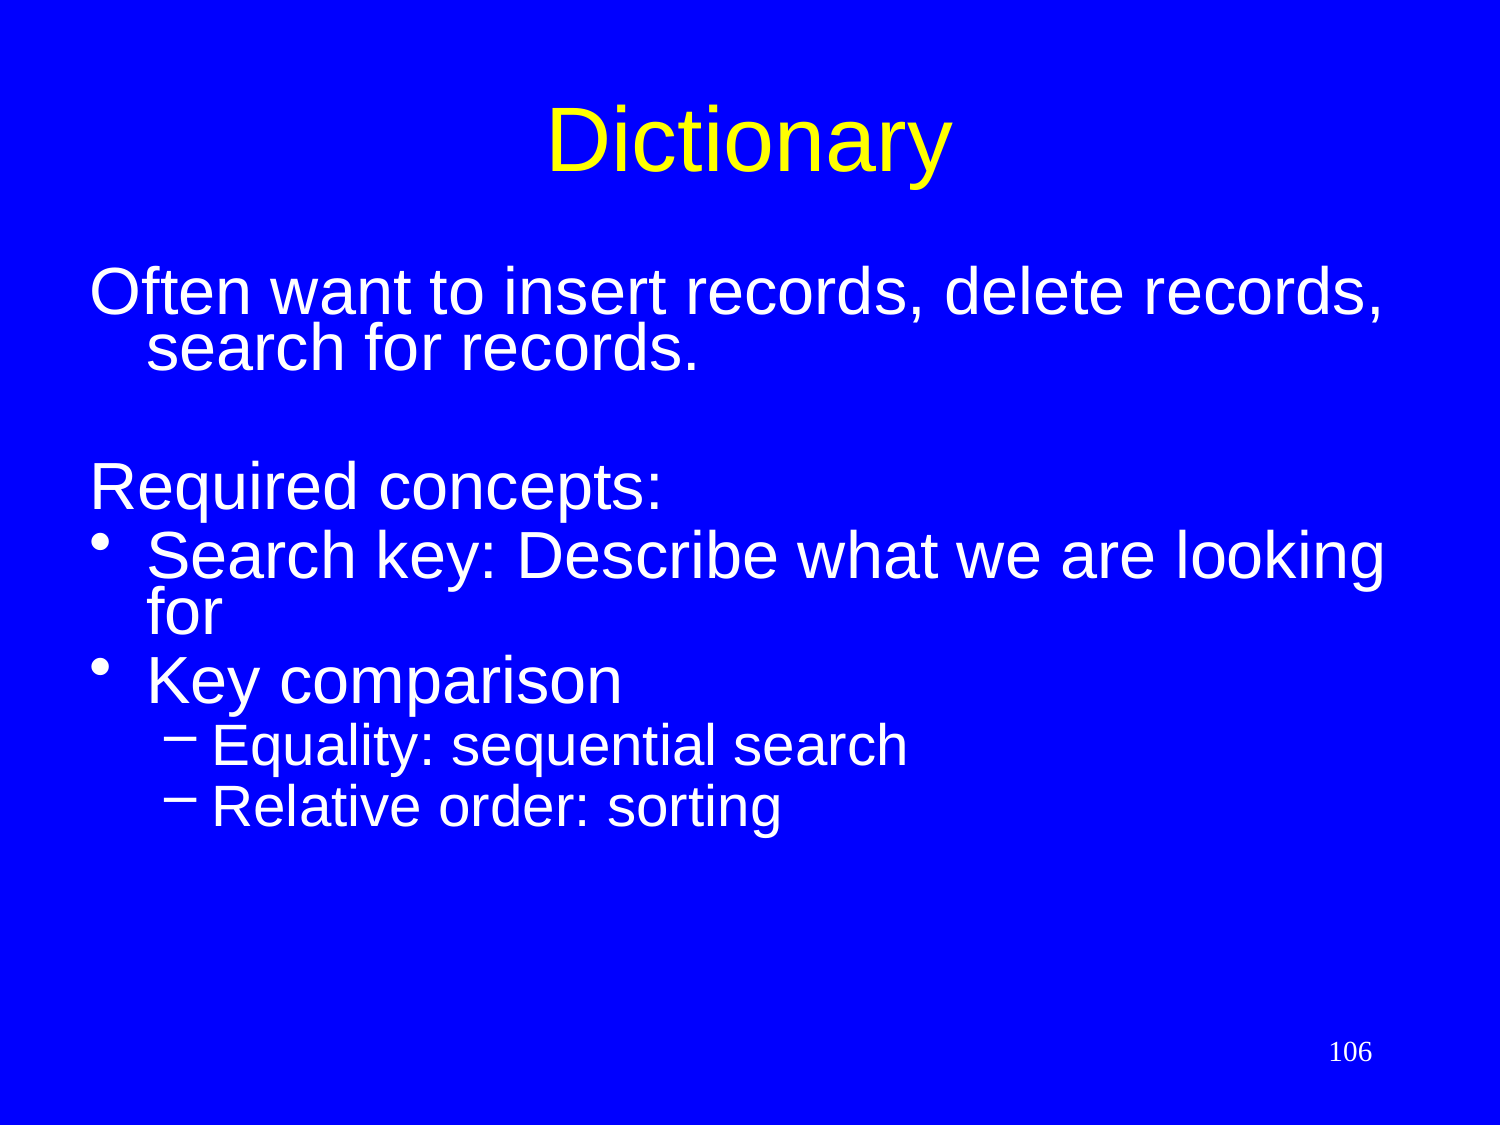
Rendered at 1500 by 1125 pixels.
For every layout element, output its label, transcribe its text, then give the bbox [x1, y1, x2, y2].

list Often want to insert records, delete records, search for records. Required concepts: Search key: Describe what we are looking for Key comparison Equality: sequential search Relative order: sorting [74, 262, 1425, 1013]
title Dictionary [74, 59, 1425, 210]
slide_number 106 [1074, 1024, 1388, 1101]
